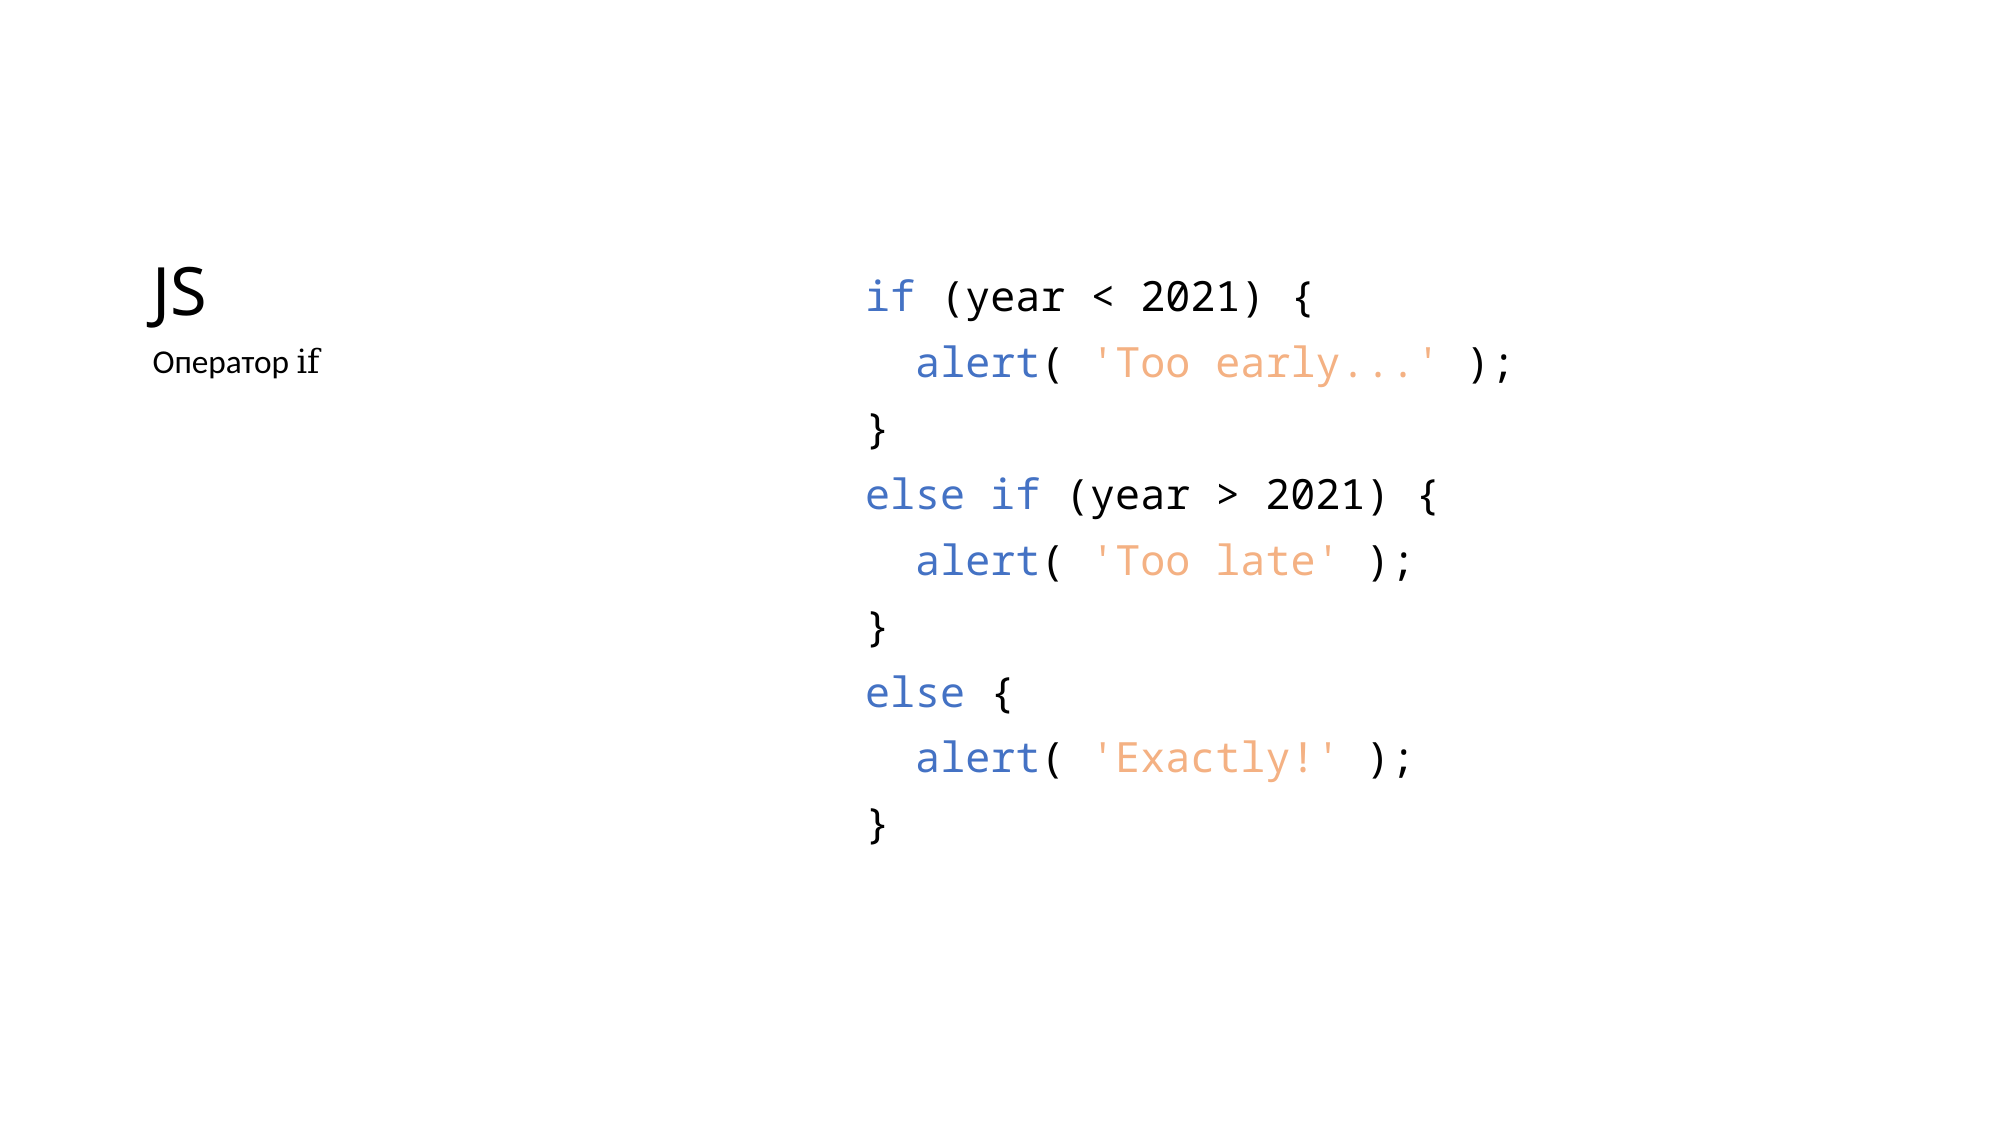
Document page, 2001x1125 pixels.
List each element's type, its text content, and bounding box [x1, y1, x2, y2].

list Оператор if [137, 337, 783, 963]
list if (year < 2021) { alert( 'Too early...' ); } else if (year > 2021) { alert( 'Too late' ); } else { alert( 'Exactly!' ); } [850, 161, 1863, 962]
title JS [137, 75, 783, 337]
